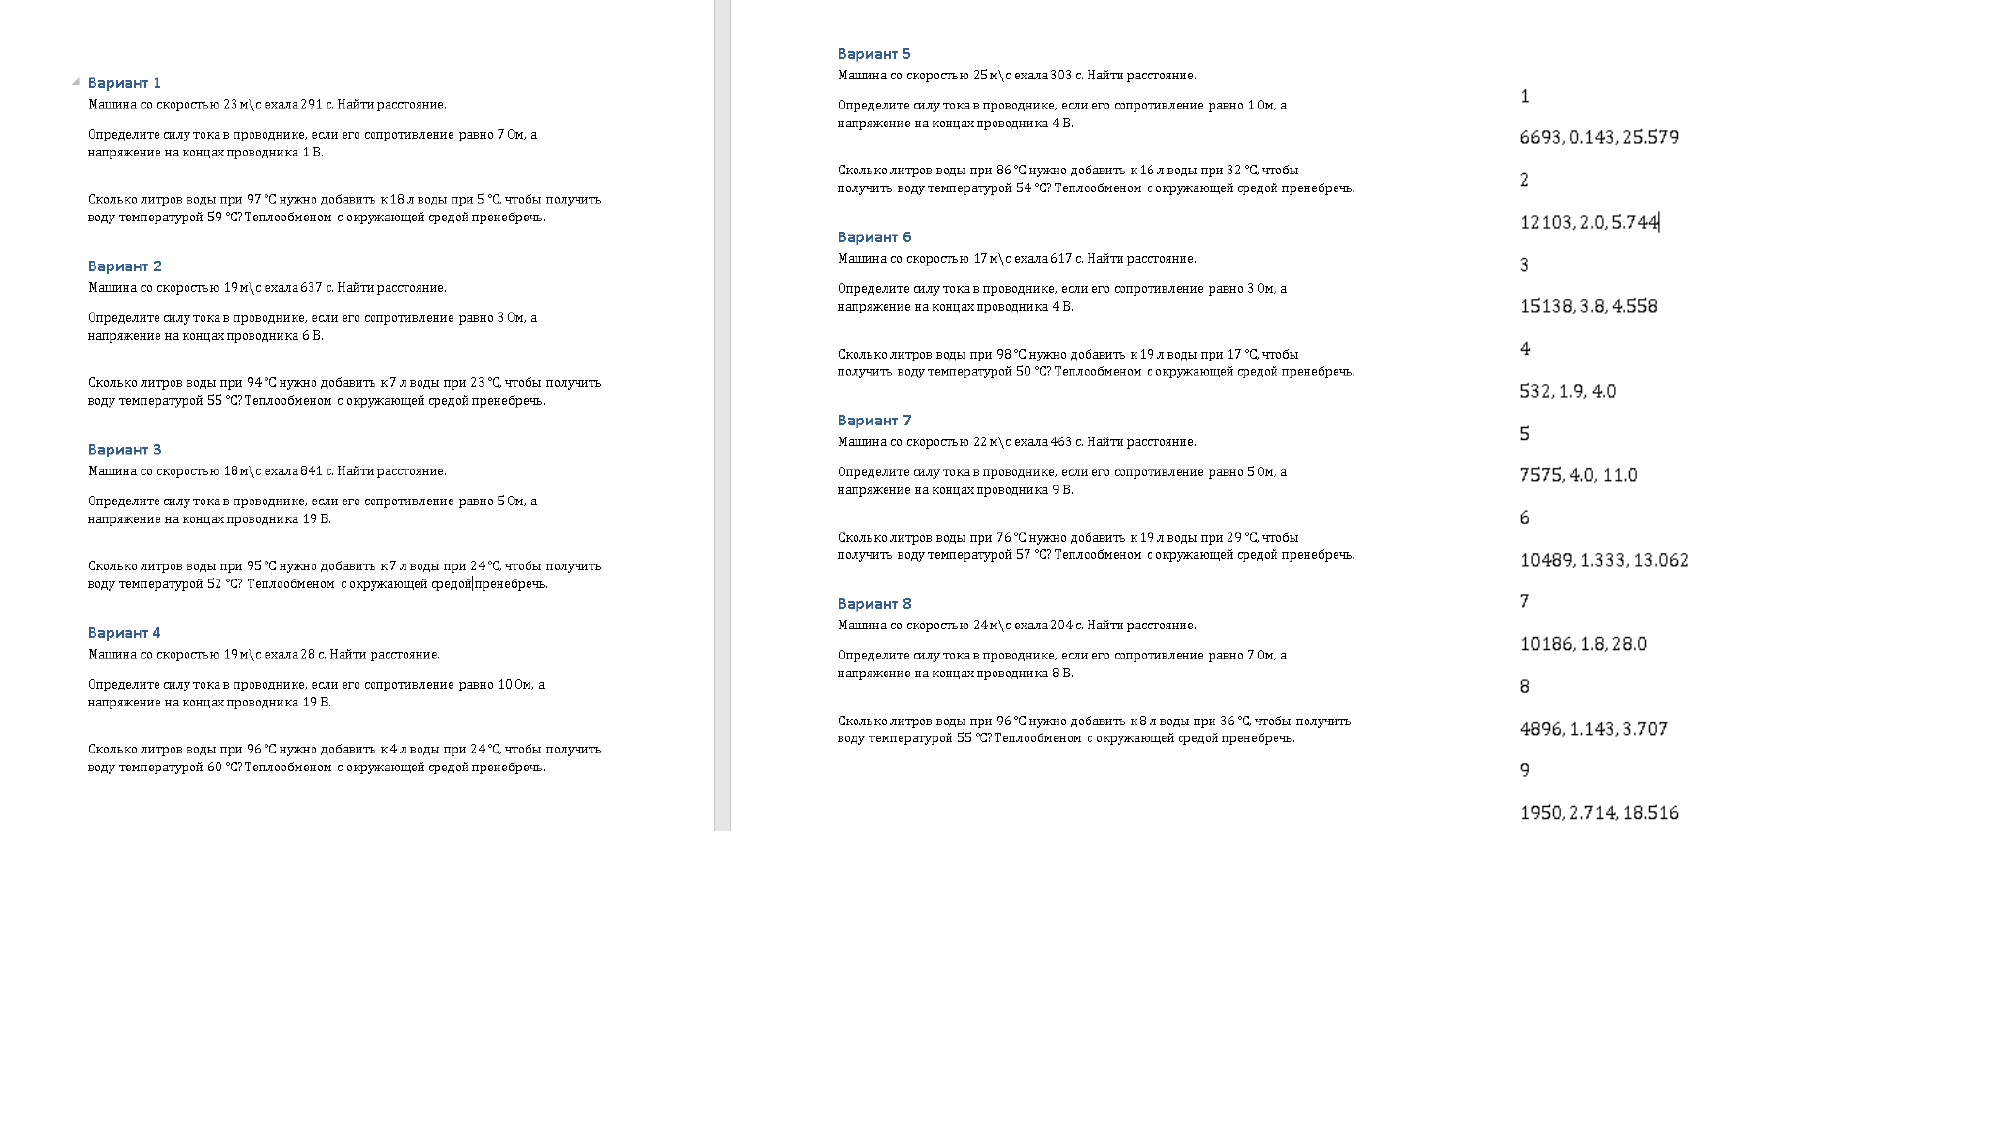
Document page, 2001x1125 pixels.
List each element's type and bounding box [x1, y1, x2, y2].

picture [1461, 44, 1741, 920]
list [17, 0, 1462, 831]
